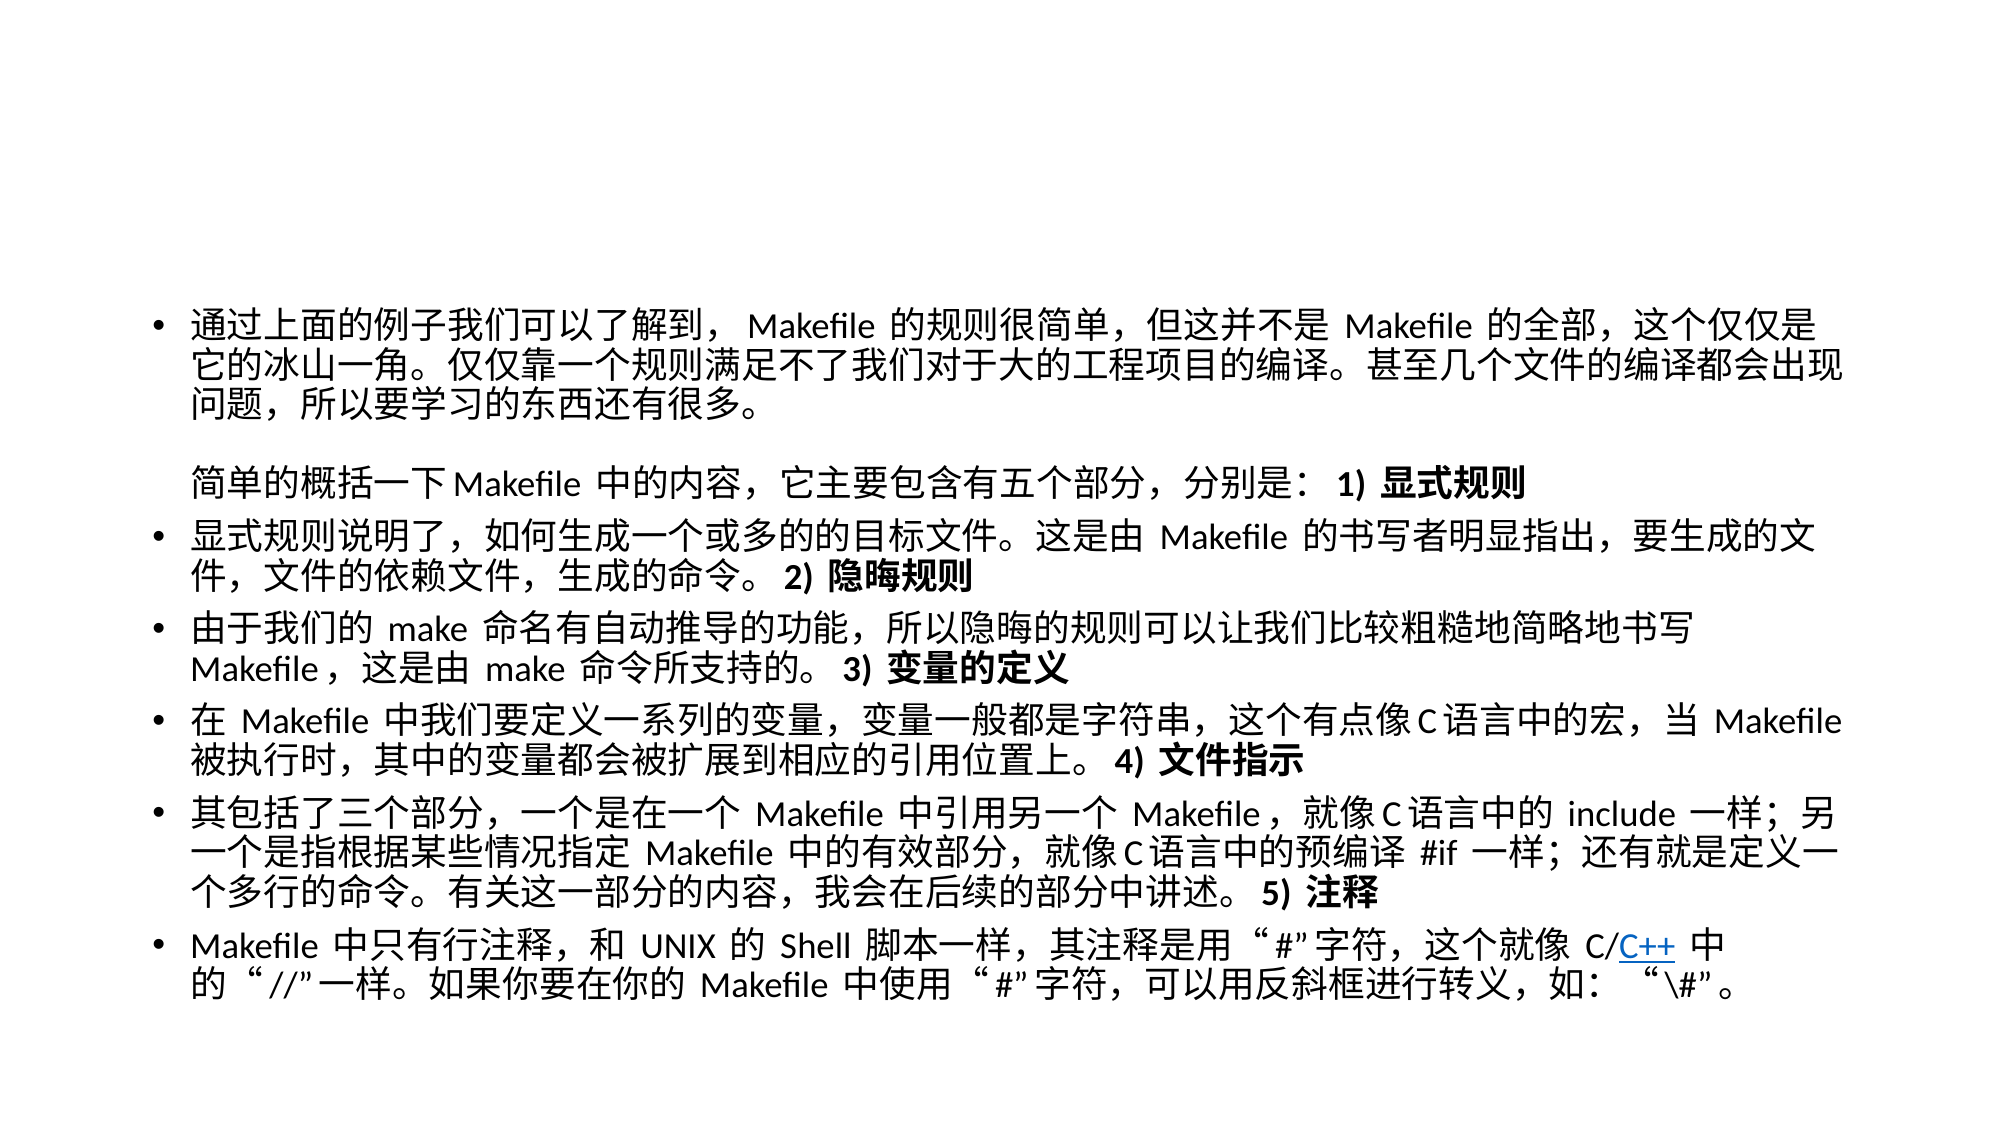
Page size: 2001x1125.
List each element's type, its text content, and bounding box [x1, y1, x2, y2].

list 通过上面的例子我们可以了解到，Makefile 的规则很简单，但这并不是 Makefile 的全部，这个仅仅是它的冰山一角。仅仅靠一个规则满足不了我们对于大的工程项目的编译。甚至几个文件的编译都会出现问题，所以要学习的东西还有很多。 简单的概括一下Makefile 中的内容，它主要包含有五个部分，分别是：1) 显式规则 显式规则说明了，如何生成一个或多的的目标文件。这是由 Makefile 的书写者明显指出，要生成的文件，文件的依赖文件，生成的命令。2) 隐晦规则 由于我们的 make 命名有自动推导的功能，所以隐晦的规则可以让我们比较粗糙地简略地书写 Makefile，这是由 make 命令所支持的。3) 变量的定义 在 Makefile 中我们要定义一系列的变量，变量一般都是字符串，这个有点像C语言中的宏，当 Makefile 被执行时，其中的变量都会被扩展到相应的引用位置上。4) 文件指示 其包括了三个部分，一个是在一个 Makefile 中引用另一个 Makefile，就像C语言中的 include 一样；另一个是指根据某些情况指定 Makefile 中的有效部分，就像C语言中的预编译 #if 一样；还有就是定义一个多行的命令。有关这一部分的内容，我会在后续的部分中讲述。5) 注释 Makefile 中只有行注释，和 UNIX 的 Shell 脚本一样，其注释是用“#”字符，这个就像 C/C++ 中的“//”一样。如果你要在你的 Makefile 中使用“#”字符，可以用反斜框进行转义，如：“\#”。 [137, 299, 1863, 1014]
